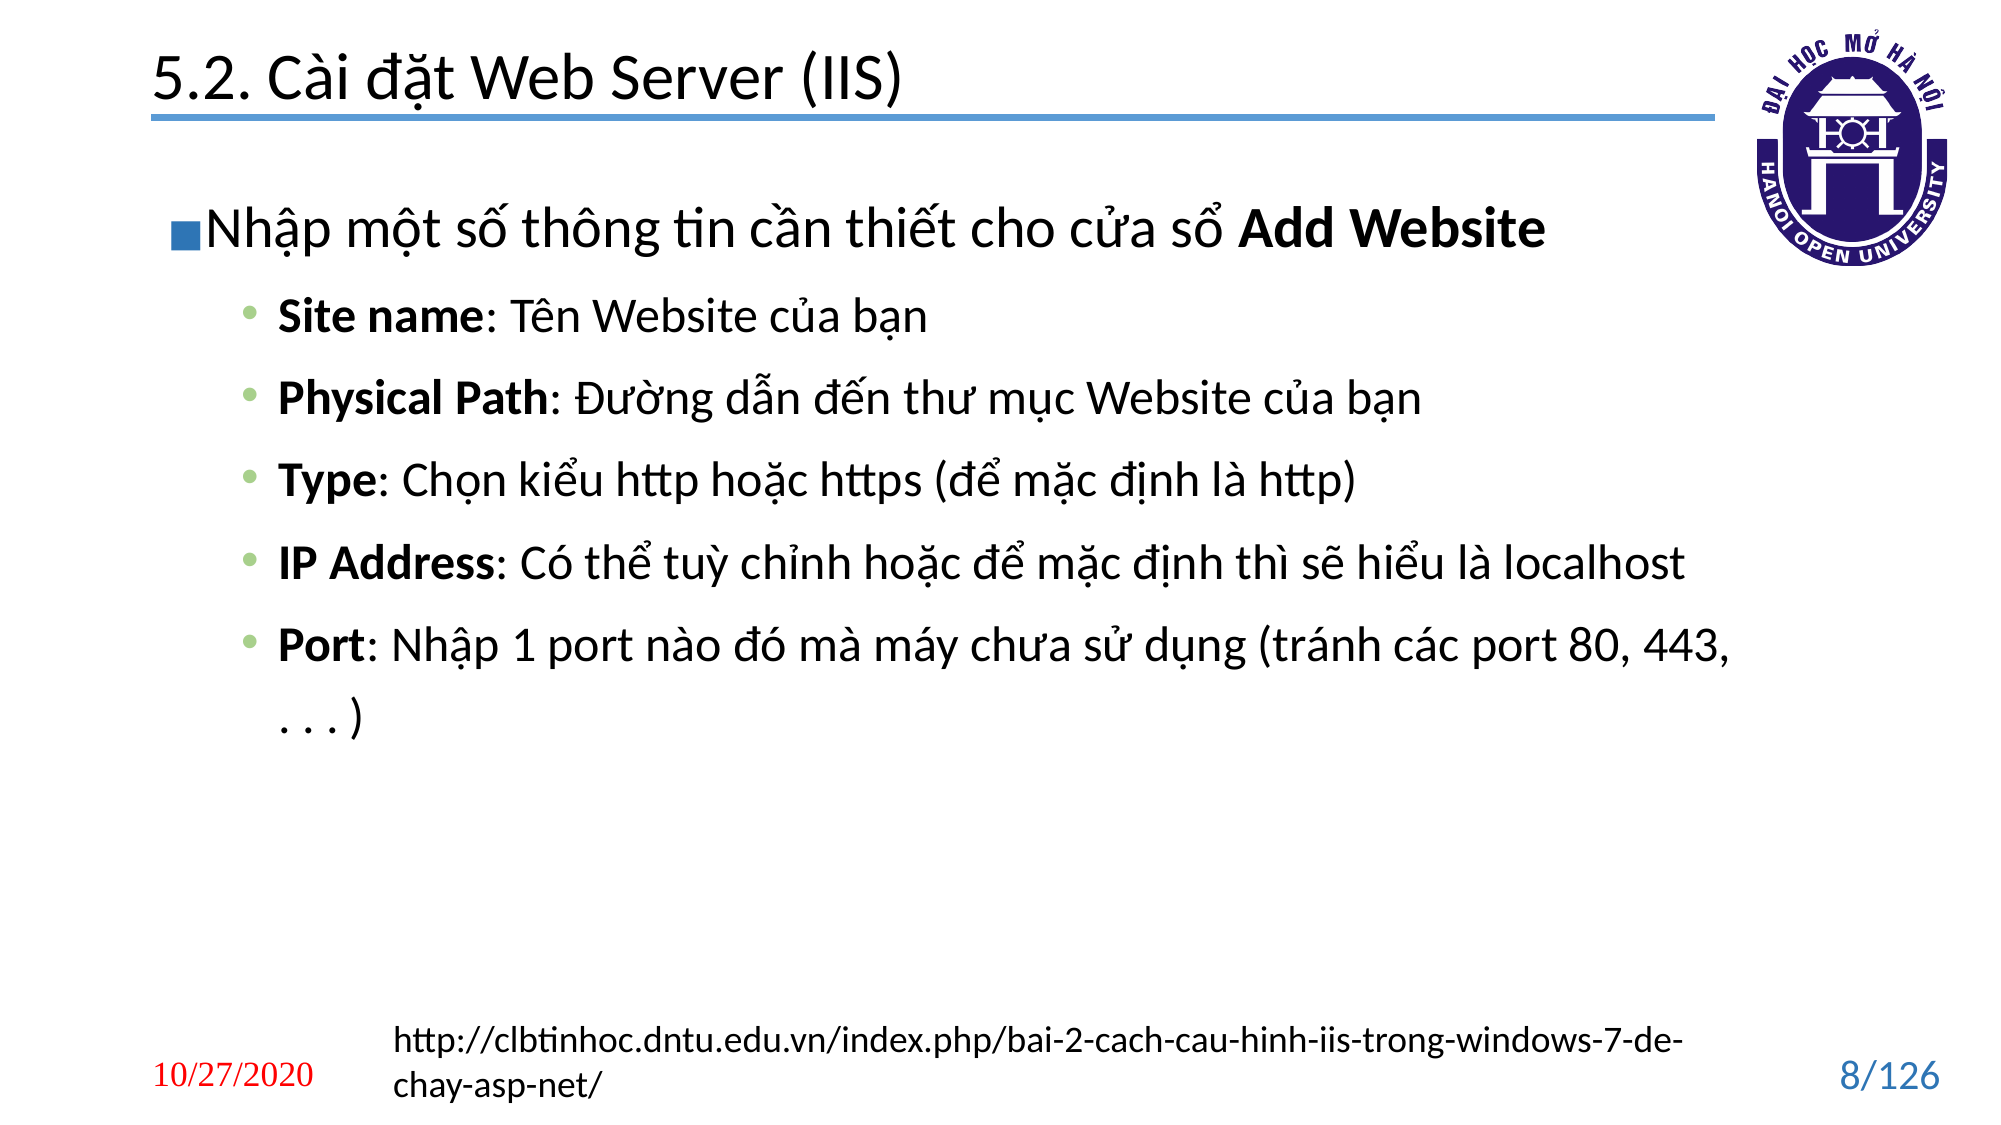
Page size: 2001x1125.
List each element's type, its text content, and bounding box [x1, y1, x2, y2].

list Nhập một số thông tin cần thiết cho cửa sổ Add Website Site name: Tên Website của bạn Physical Path: Đường dẫn đến thư mục Website của bạn Type: Chọn kiểu http hoặc https (để mặc định là http) IP Address: Có thể tuỳ chỉnh hoặc để mặc định thì sẽ hiểu là localhost Port: Nhập 1 port nào đó mà máy chưa sử dụng (tránh các port 80, 443, . . . ) [151, 147, 1756, 1043]
title 5.2. Cài đặt Web Server (IIS) [136, 25, 1727, 130]
picture [1732, 7, 1992, 266]
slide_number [137, 1042, 378, 1103]
text_box http://clbtinhoc.dntu.edu.vn/index.php/bai-2-cach-cau-hinh-iis-trong-windows-7-de-chay-asp-net/ [378, 1007, 1747, 1113]
slide_number ‹#›/126 [1801, 1042, 1956, 1103]
